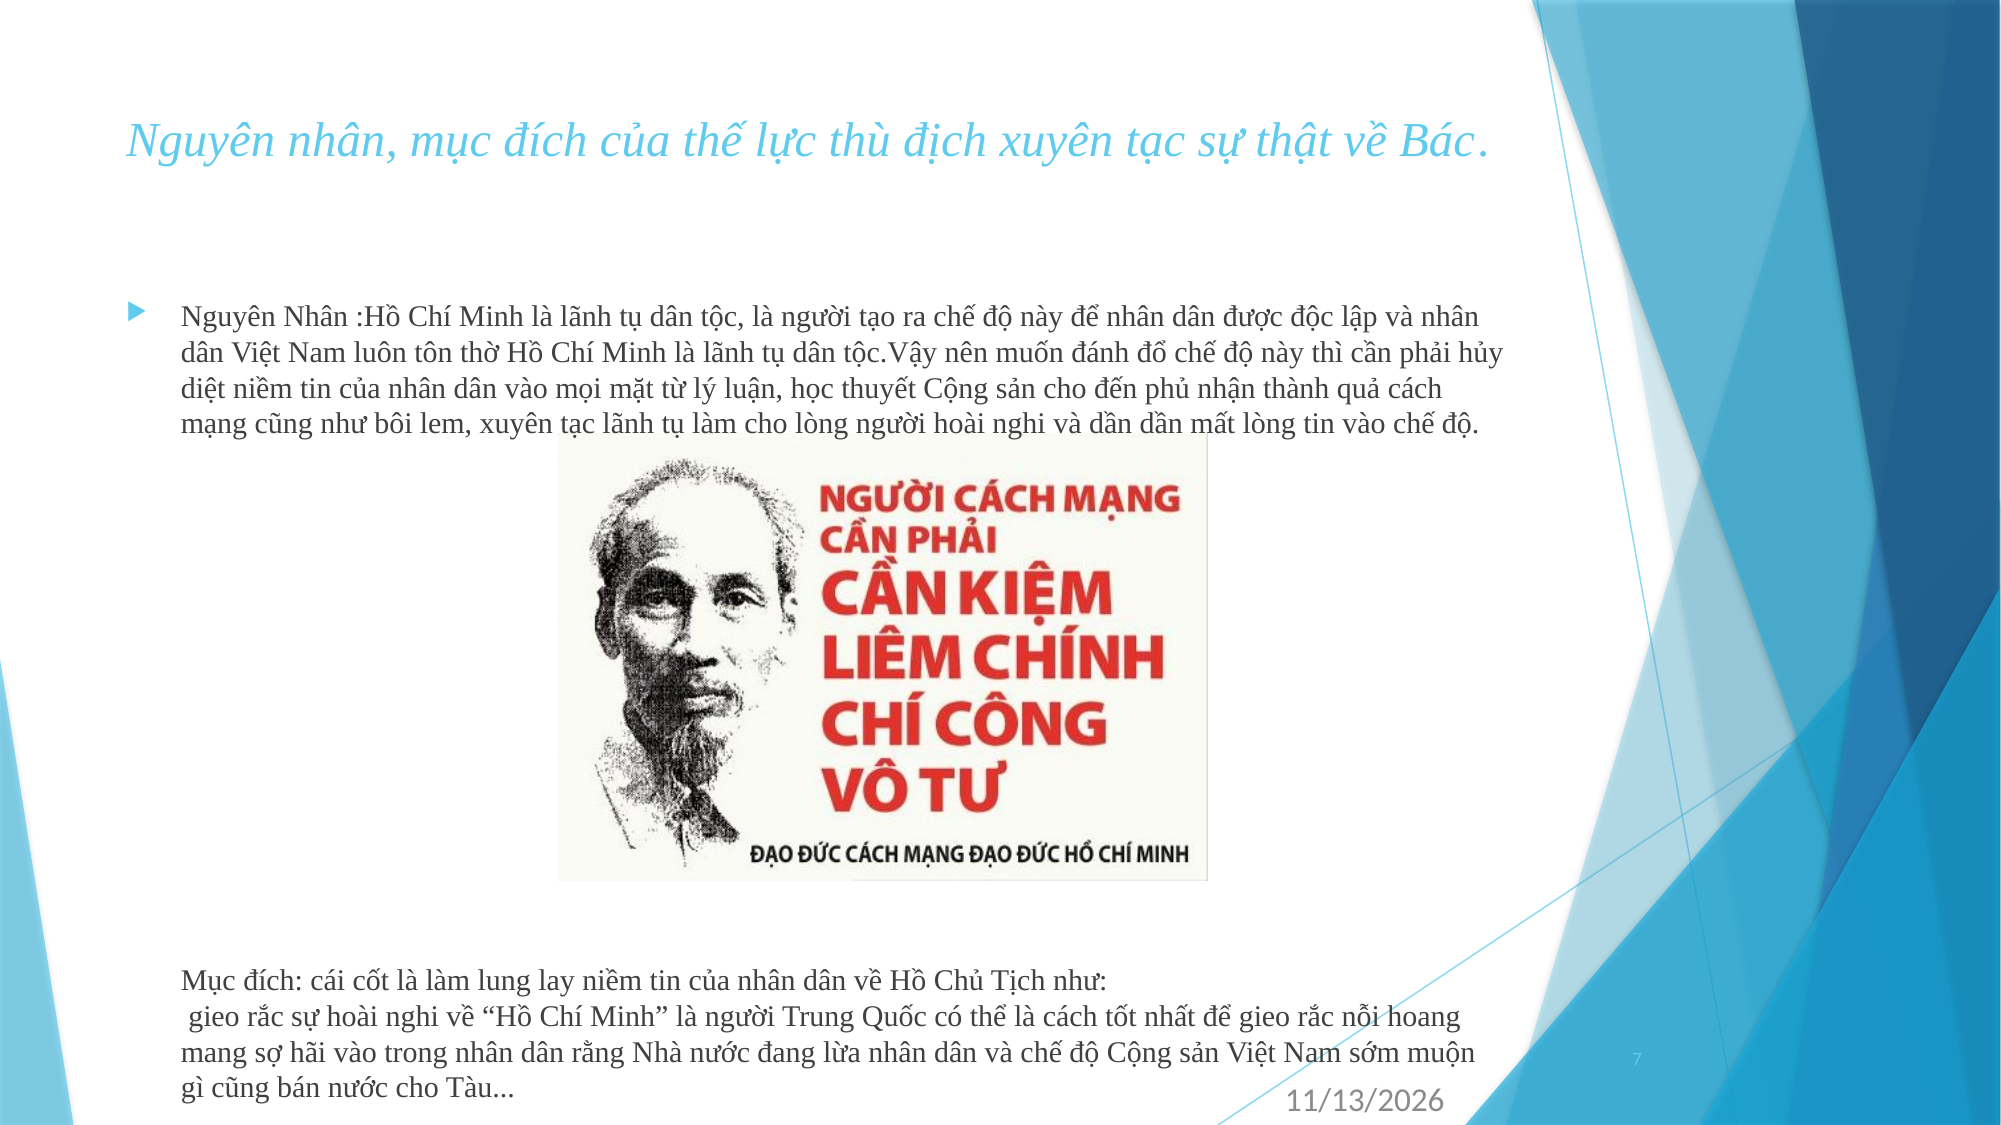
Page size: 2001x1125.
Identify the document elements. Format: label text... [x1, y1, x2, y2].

title Nguyên nhân, mục đích của thế lực thù địch xuyên tạc sự thật về Bác. [111, 99, 1522, 274]
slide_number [1181, 1034, 1409, 1125]
picture [558, 433, 1208, 882]
slide_number 7 [1409, 991, 1657, 1125]
list Nguyên Nhân :Hồ Chí Minh là lãnh tụ dân tộc, là người tạo ra chế độ này để nhân dân được độc lập và nhân dân Việt Nam luôn tôn thờ Hồ Chí Minh là lãnh tụ dân tộc.Vậy nên muốn đánh đổ chế độ này thì cần phải hủy diệt niềm tin của nhân dân vào mọi mặt từ lý luận, học thuyết Cộng sản cho đến phủ nhận thành quả cách mạng cũng như bôi lem, xuyên tạc lãnh tụ làm cho lòng người hoài nghi và dần dần mất lòng tin vào chế độ. Mục đích: cái cốt là làm lung lay niềm tin của nhân dân về Hồ Chủ Tịch như: gieo rắc sự hoài nghi về “Hồ Chí Minh” là người Trung Quốc có thể là cách tốt nhất để gieo rắc nỗi hoang mang sợ hãi vào trong nhân dân rằng Nhà nước đang lừa nhân dân và chế độ Cộng sản Việt Nam sớm muộn gì cũng bán nước cho Tàu... [111, 289, 1522, 1125]
